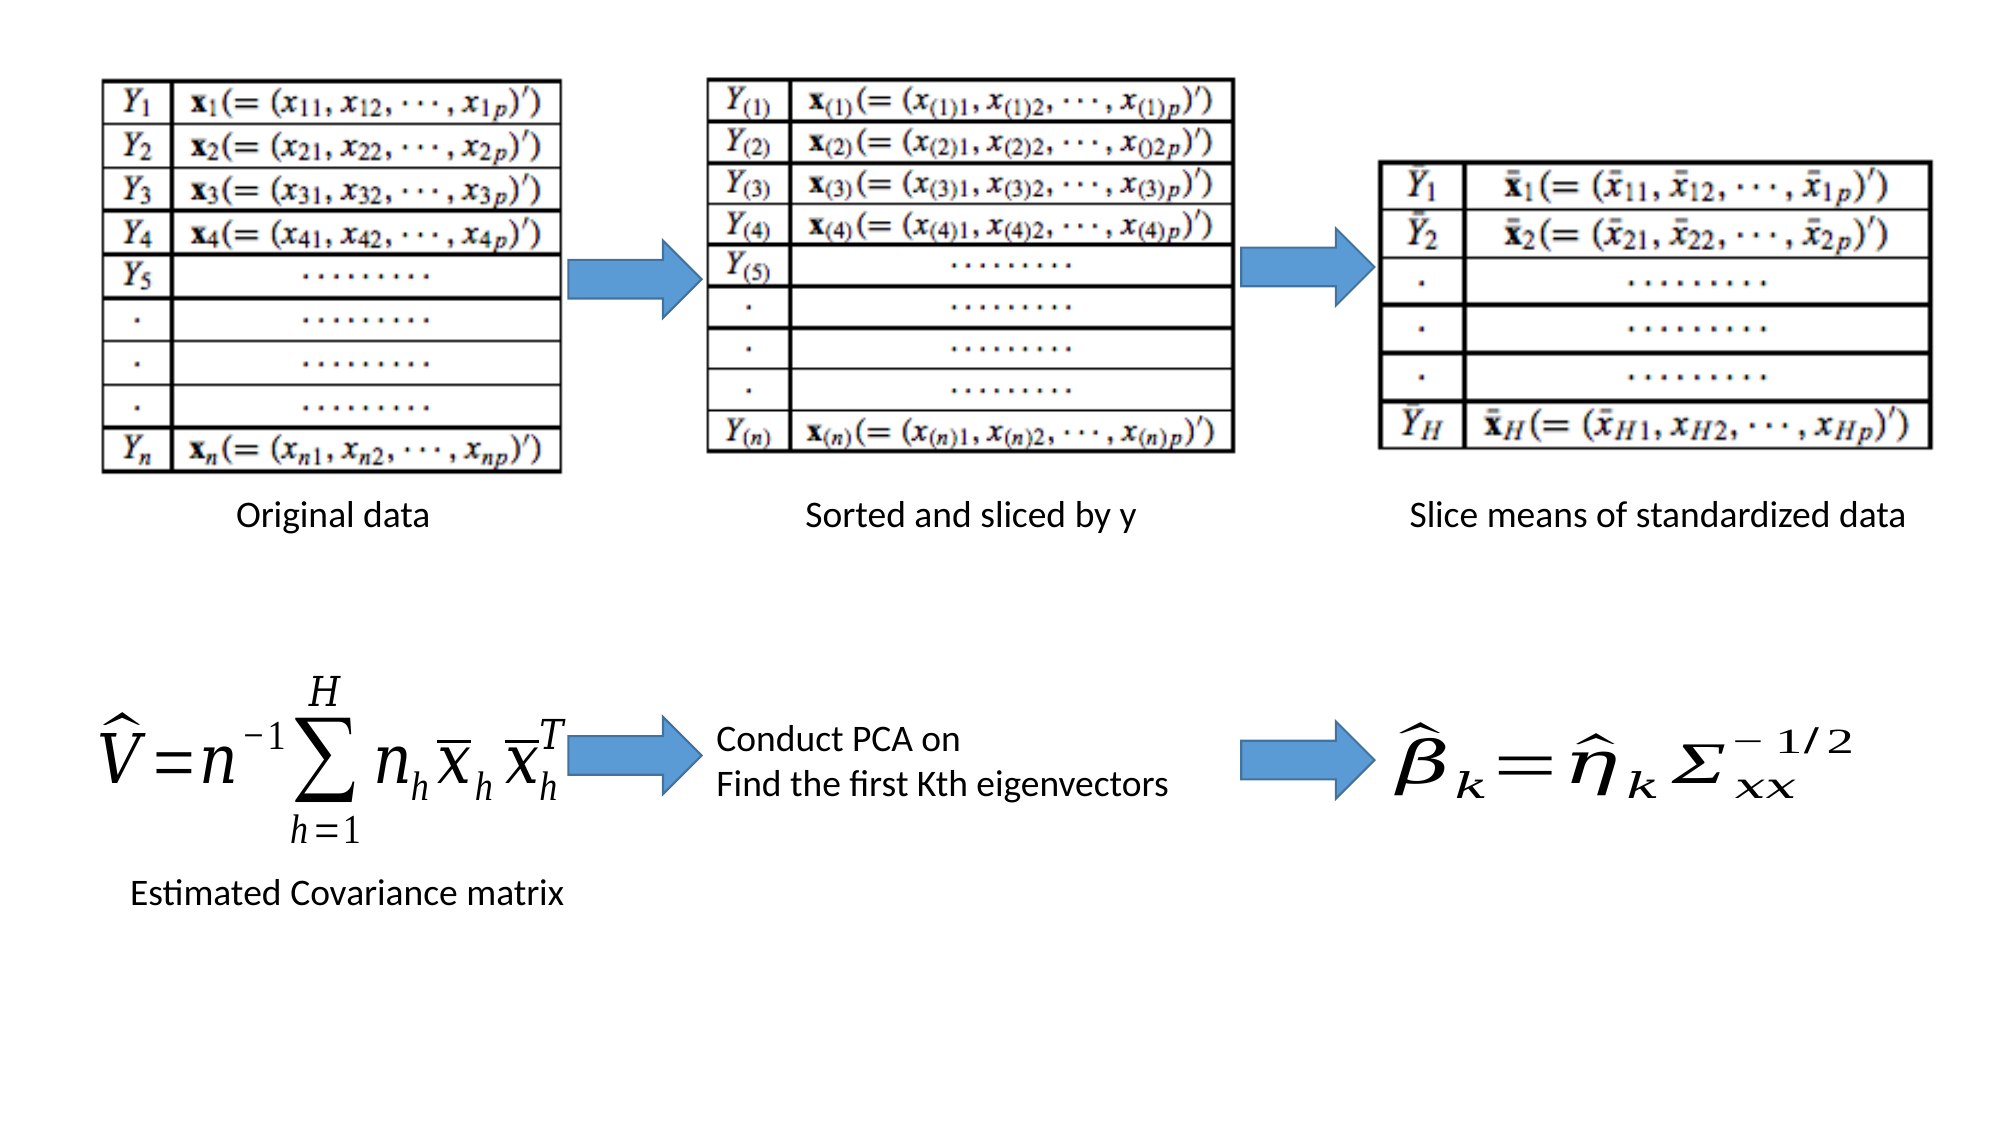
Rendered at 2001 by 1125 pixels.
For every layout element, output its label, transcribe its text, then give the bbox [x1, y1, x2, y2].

picture [98, 73, 569, 483]
text_box [1242, 225, 1374, 309]
picture [1374, 156, 1943, 455]
text_box [567, 714, 704, 797]
text_box Estimated Covariance matrix [115, 860, 580, 921]
text_box Original data [221, 483, 446, 543]
text_box Sorted and sliced by y [790, 482, 1153, 543]
text_box [569, 238, 701, 321]
text_box [1240, 718, 1376, 802]
text_box Slice means of standardized data [1394, 482, 1923, 543]
picture [701, 74, 1242, 460]
